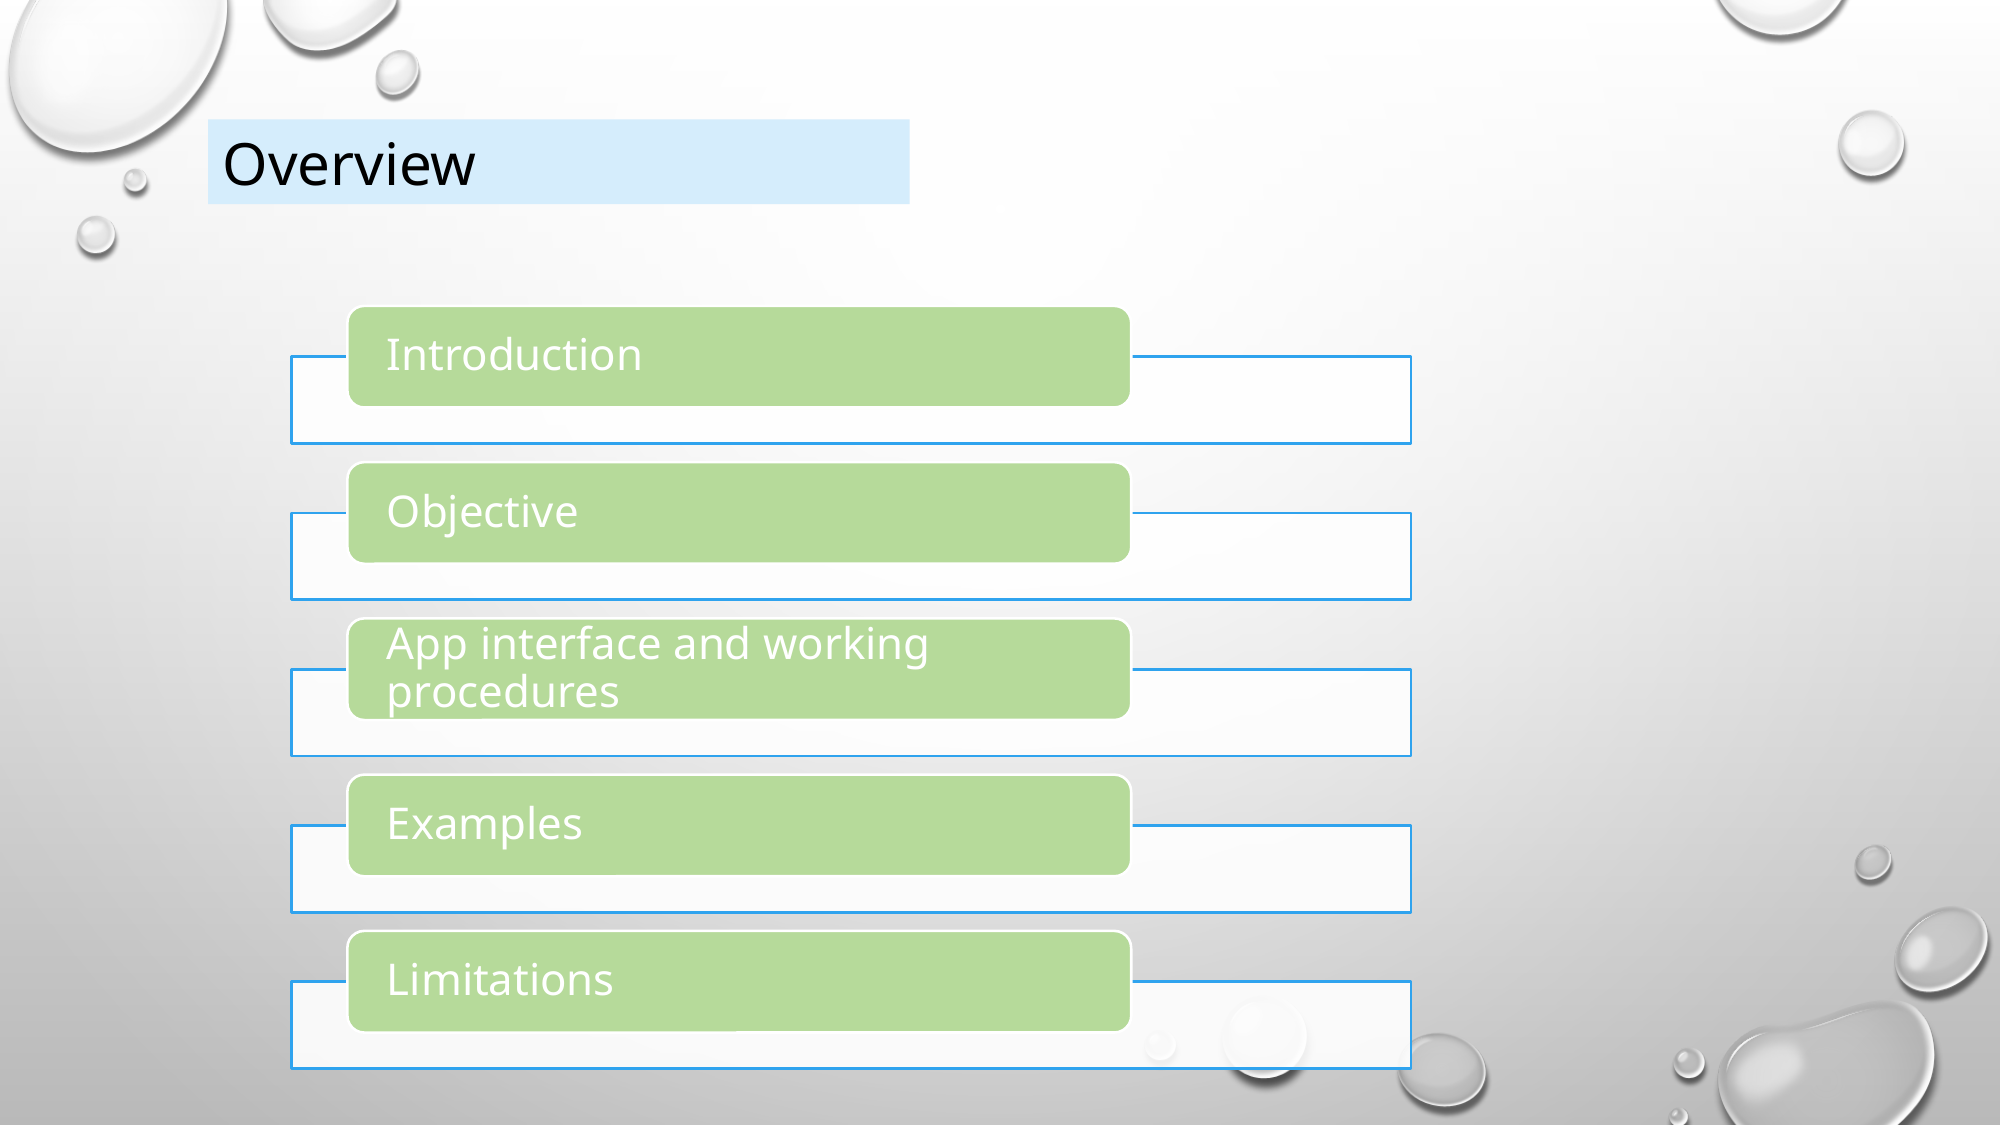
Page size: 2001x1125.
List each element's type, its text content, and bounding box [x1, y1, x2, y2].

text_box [291, 295, 1412, 1080]
text_box Overview [208, 119, 910, 205]
picture [0, 0, 2000, 1125]
